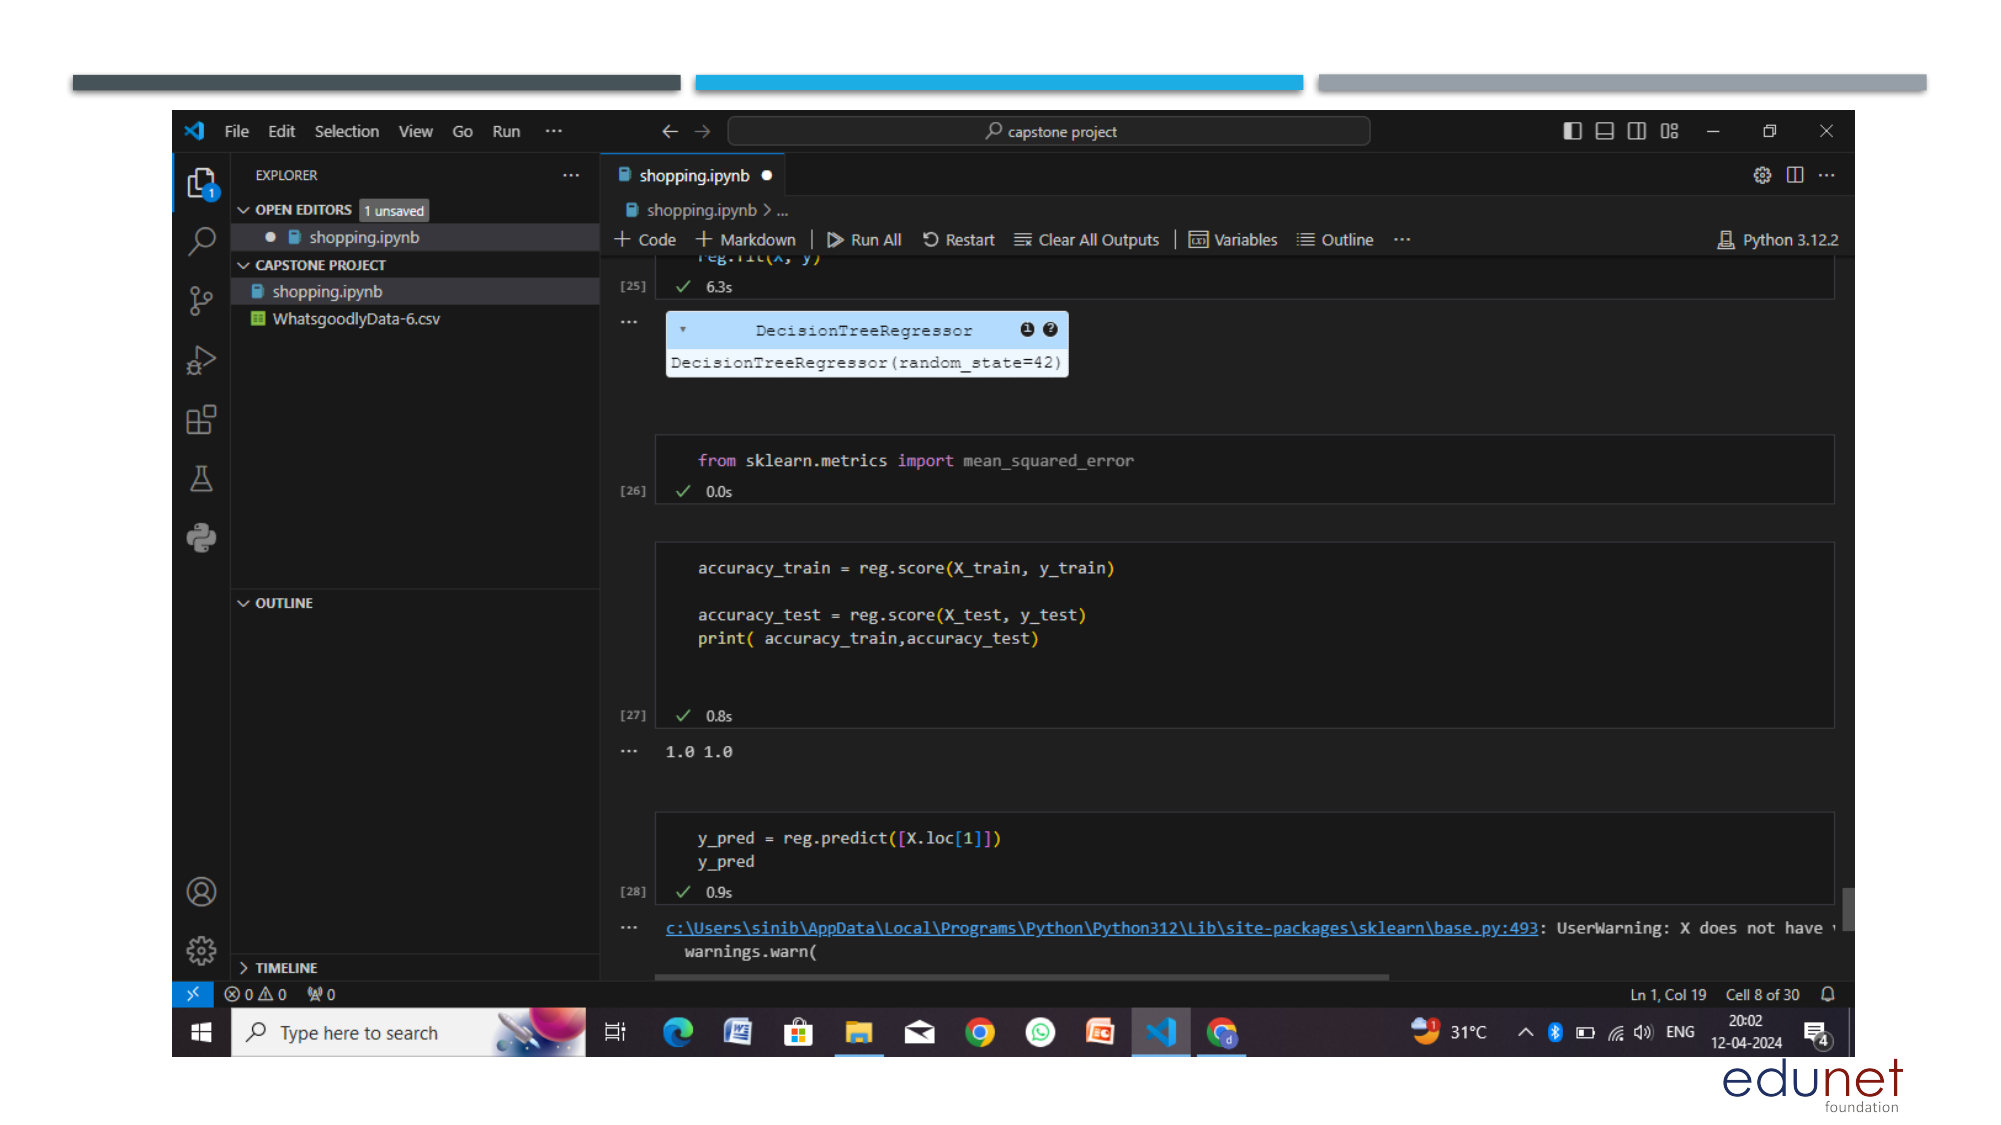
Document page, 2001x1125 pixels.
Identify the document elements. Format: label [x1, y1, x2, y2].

list [171, 110, 1855, 1057]
picture [1719, 1056, 1905, 1116]
